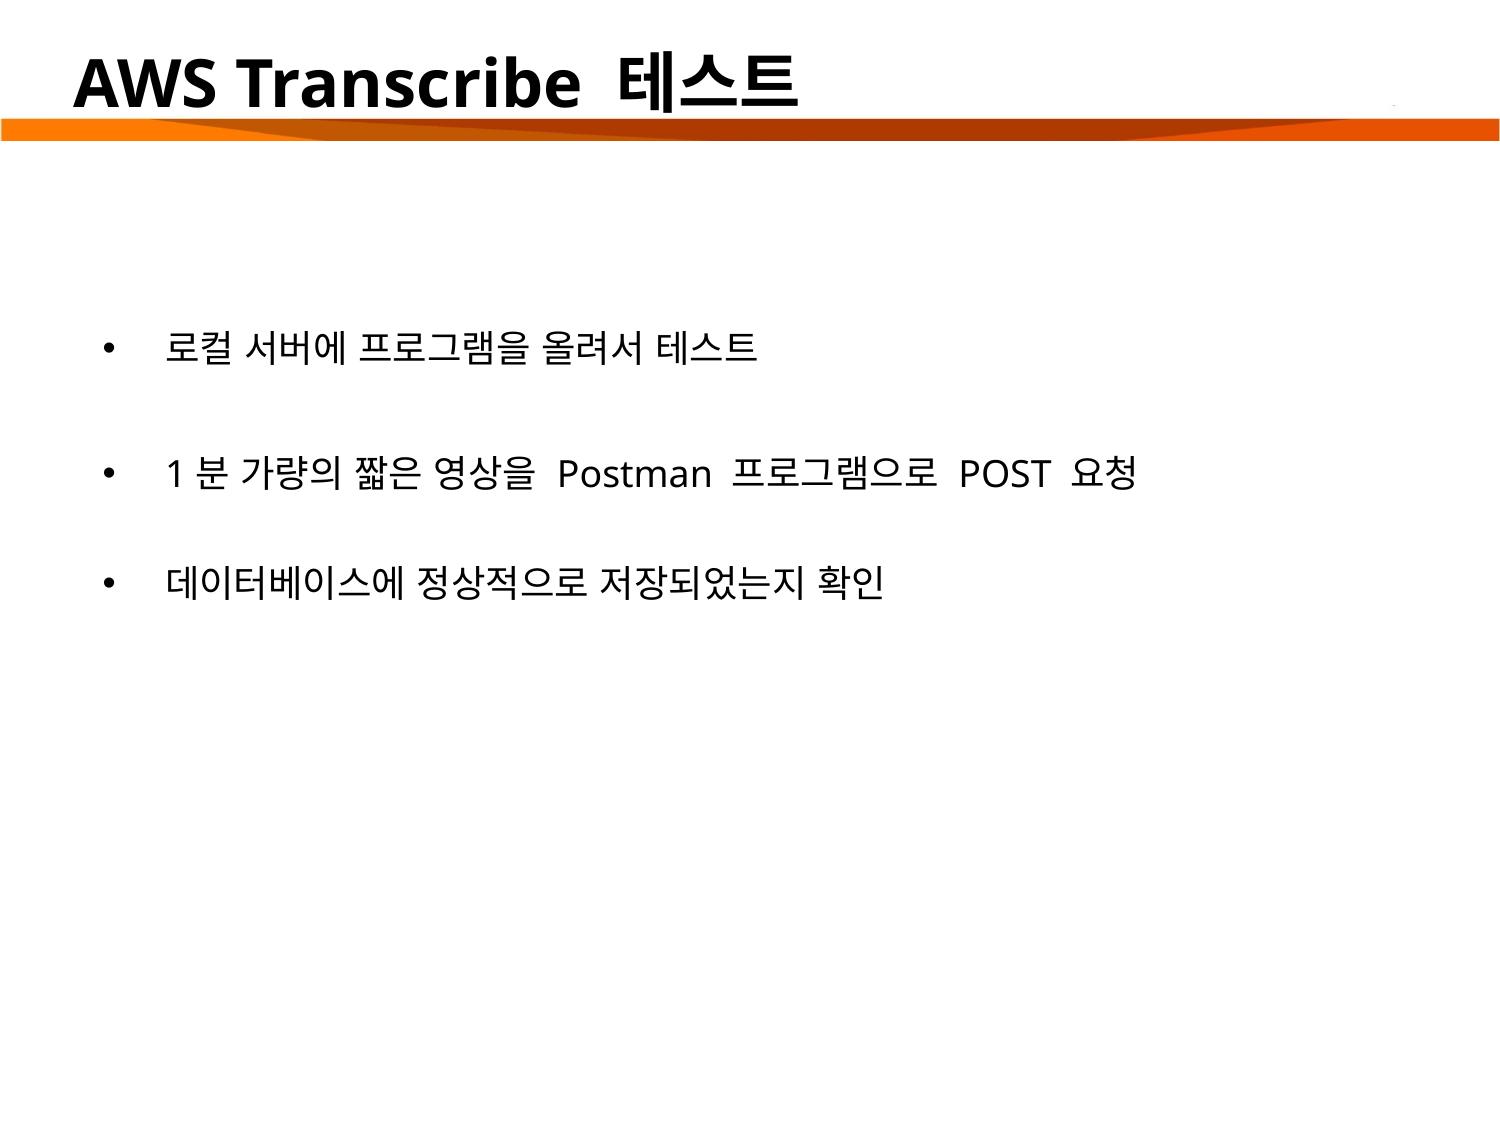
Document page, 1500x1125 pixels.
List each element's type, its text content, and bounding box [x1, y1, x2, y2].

title AWS Transcribe 테스트 [58, 33, 1409, 129]
picture [0, 105, 1500, 141]
list 로컬 서버에 프로그램을 올려서 테스트 1분 가량의 짧은 영상을 Postman 프로그램으로 POST 요청 데이터베이스에 정상적으로 저장되었는지 확인 [75, 317, 1425, 836]
